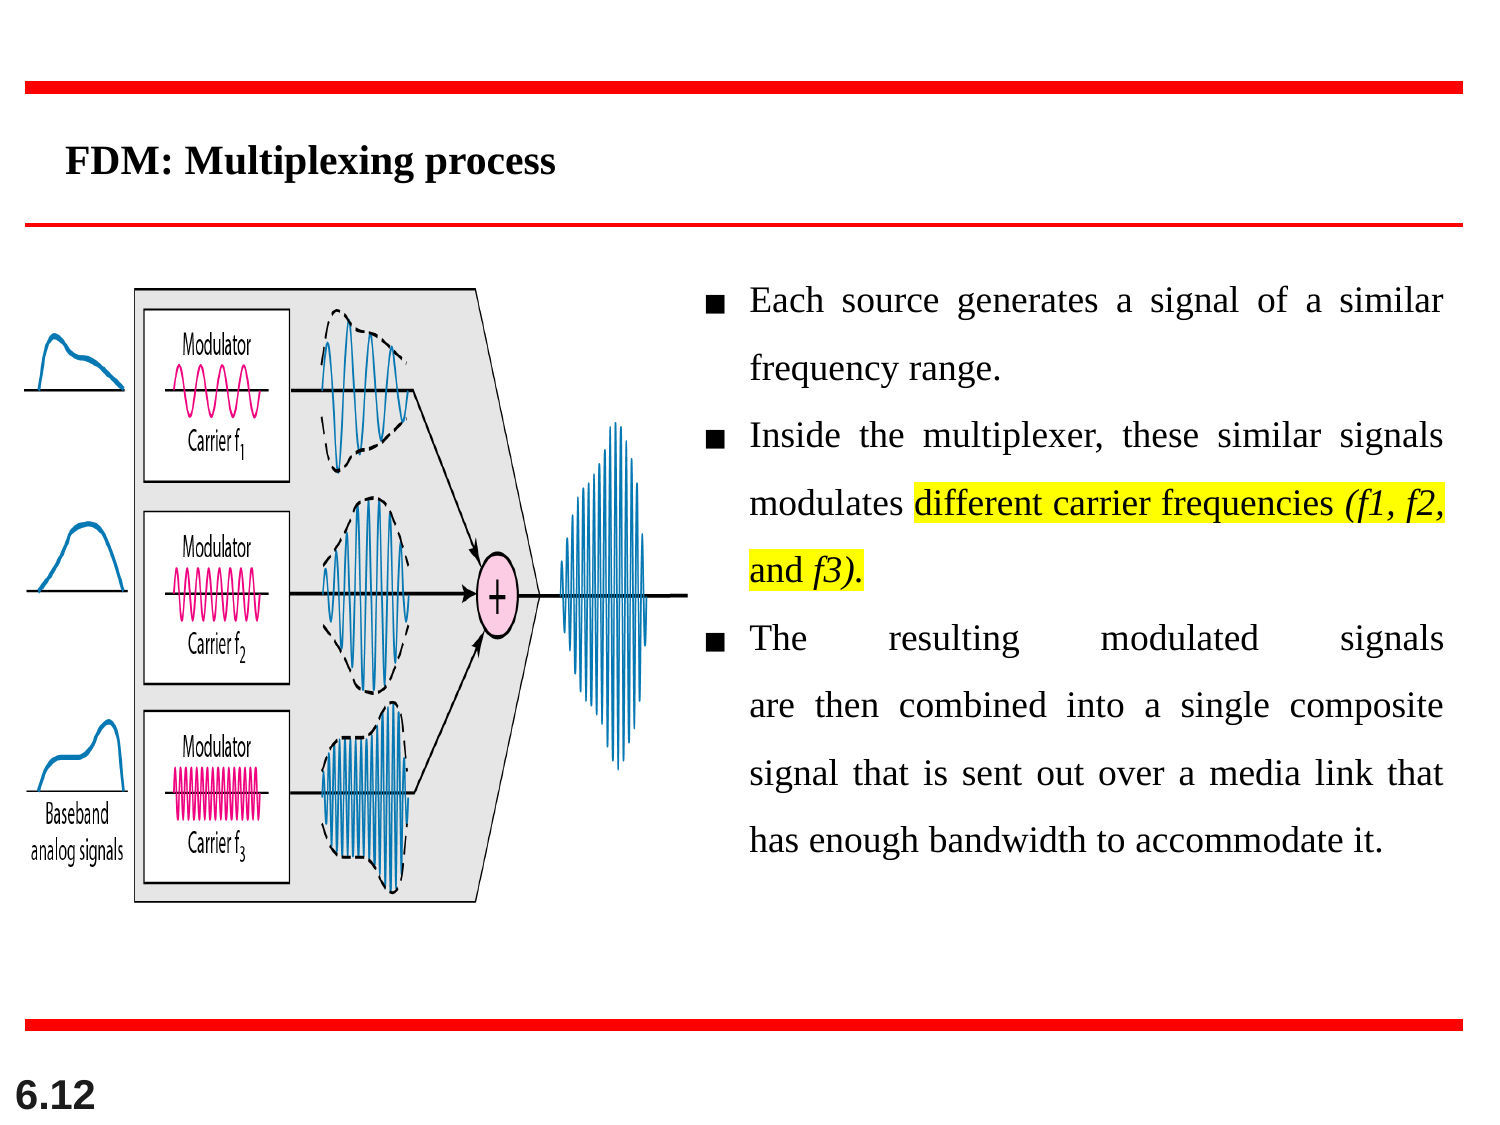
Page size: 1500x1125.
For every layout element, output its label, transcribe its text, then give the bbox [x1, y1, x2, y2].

text_box FDM: Multiplexing process [50, 125, 575, 190]
text_box 6.12 [0, 1049, 313, 1125]
text_box Each source generates a signal of a similar frequency range. Inside the multiplexer, these similar signals modulates different carrier frequencies (f1, f2, and f3). The resulting modulated signals are then combined into a single composite signal that is sent out over a media link that has enough bandwidth to accommodate it. [687, 245, 1460, 998]
picture [24, 288, 688, 903]
